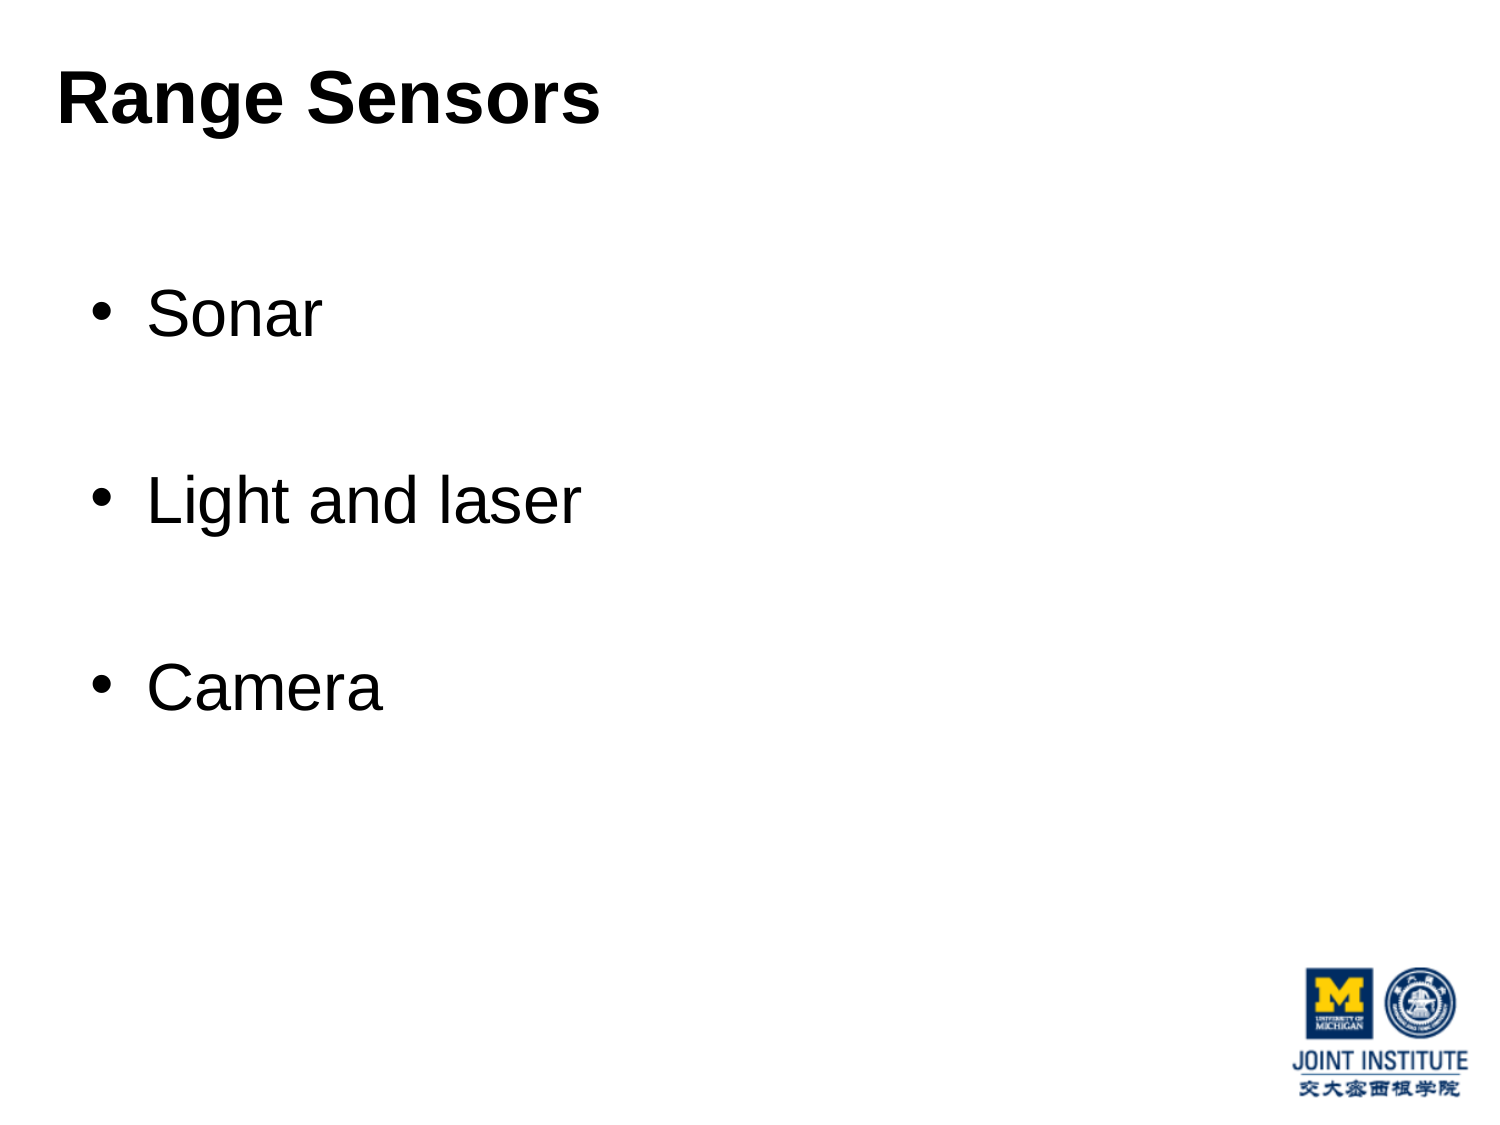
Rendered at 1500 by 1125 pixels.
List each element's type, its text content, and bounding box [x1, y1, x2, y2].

list Sonar Light and laser Camera [75, 262, 1425, 1005]
title Range Sensors [0, 0, 1500, 188]
picture [1287, 962, 1475, 1103]
